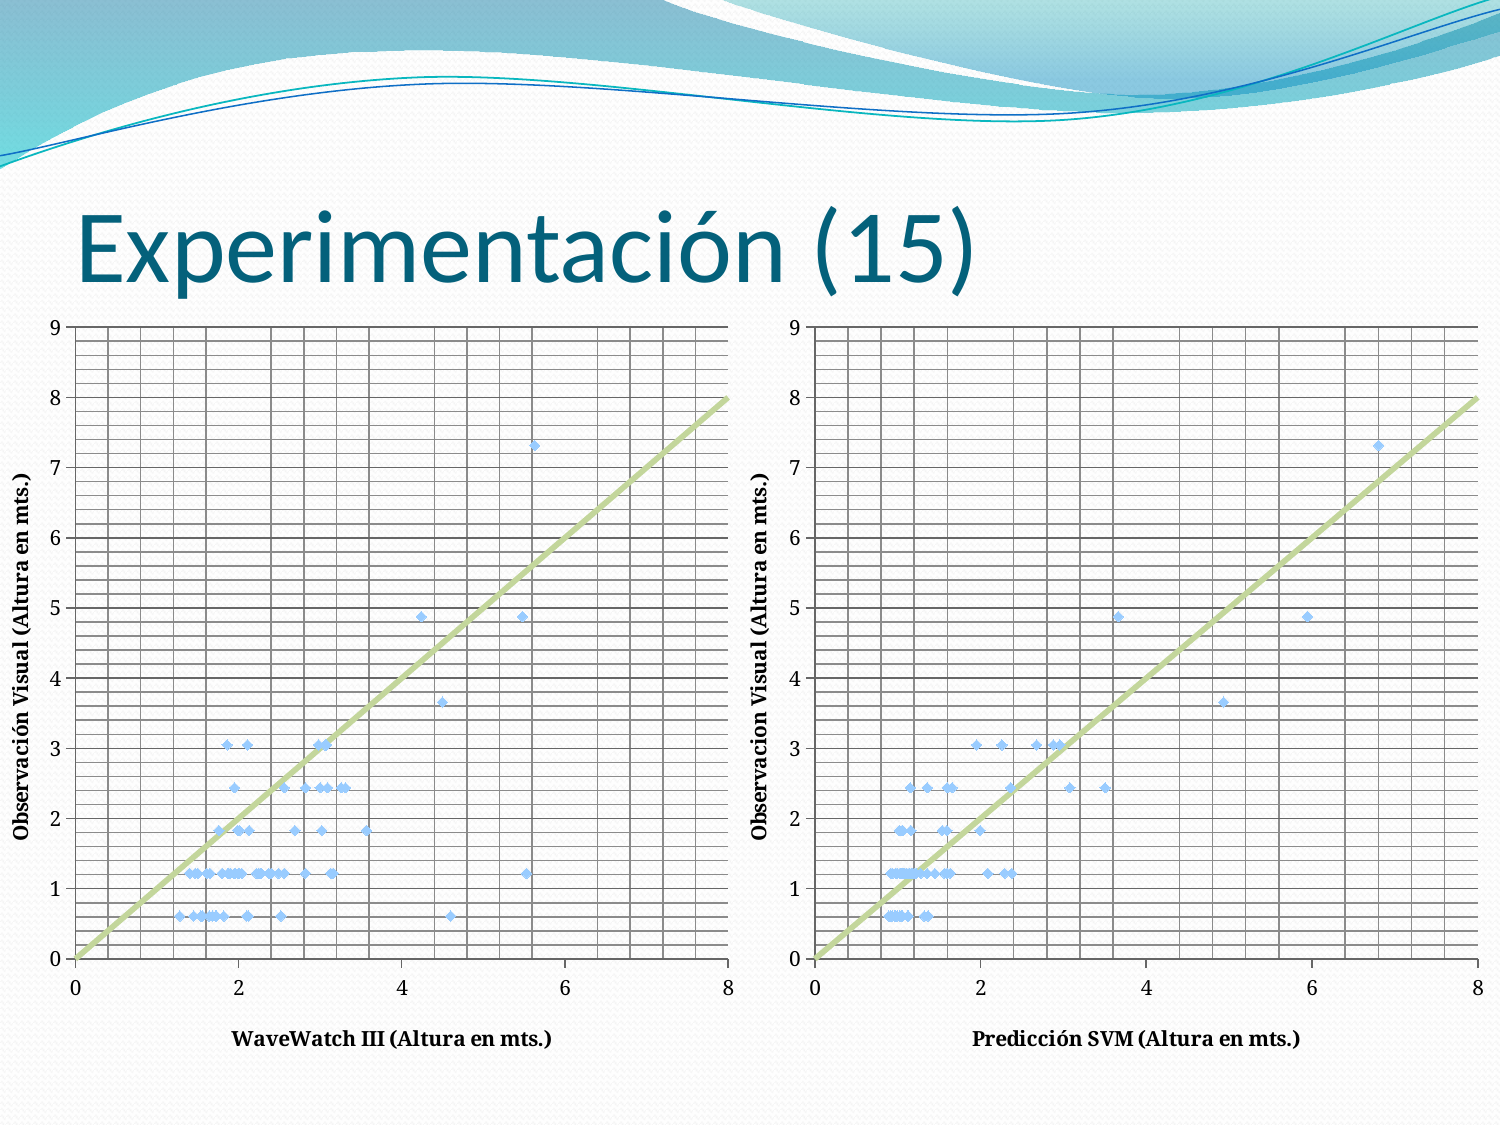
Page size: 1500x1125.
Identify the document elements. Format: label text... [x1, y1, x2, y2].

title Experimentación (15) [75, 115, 1425, 292]
chart [0, 292, 1500, 1125]
